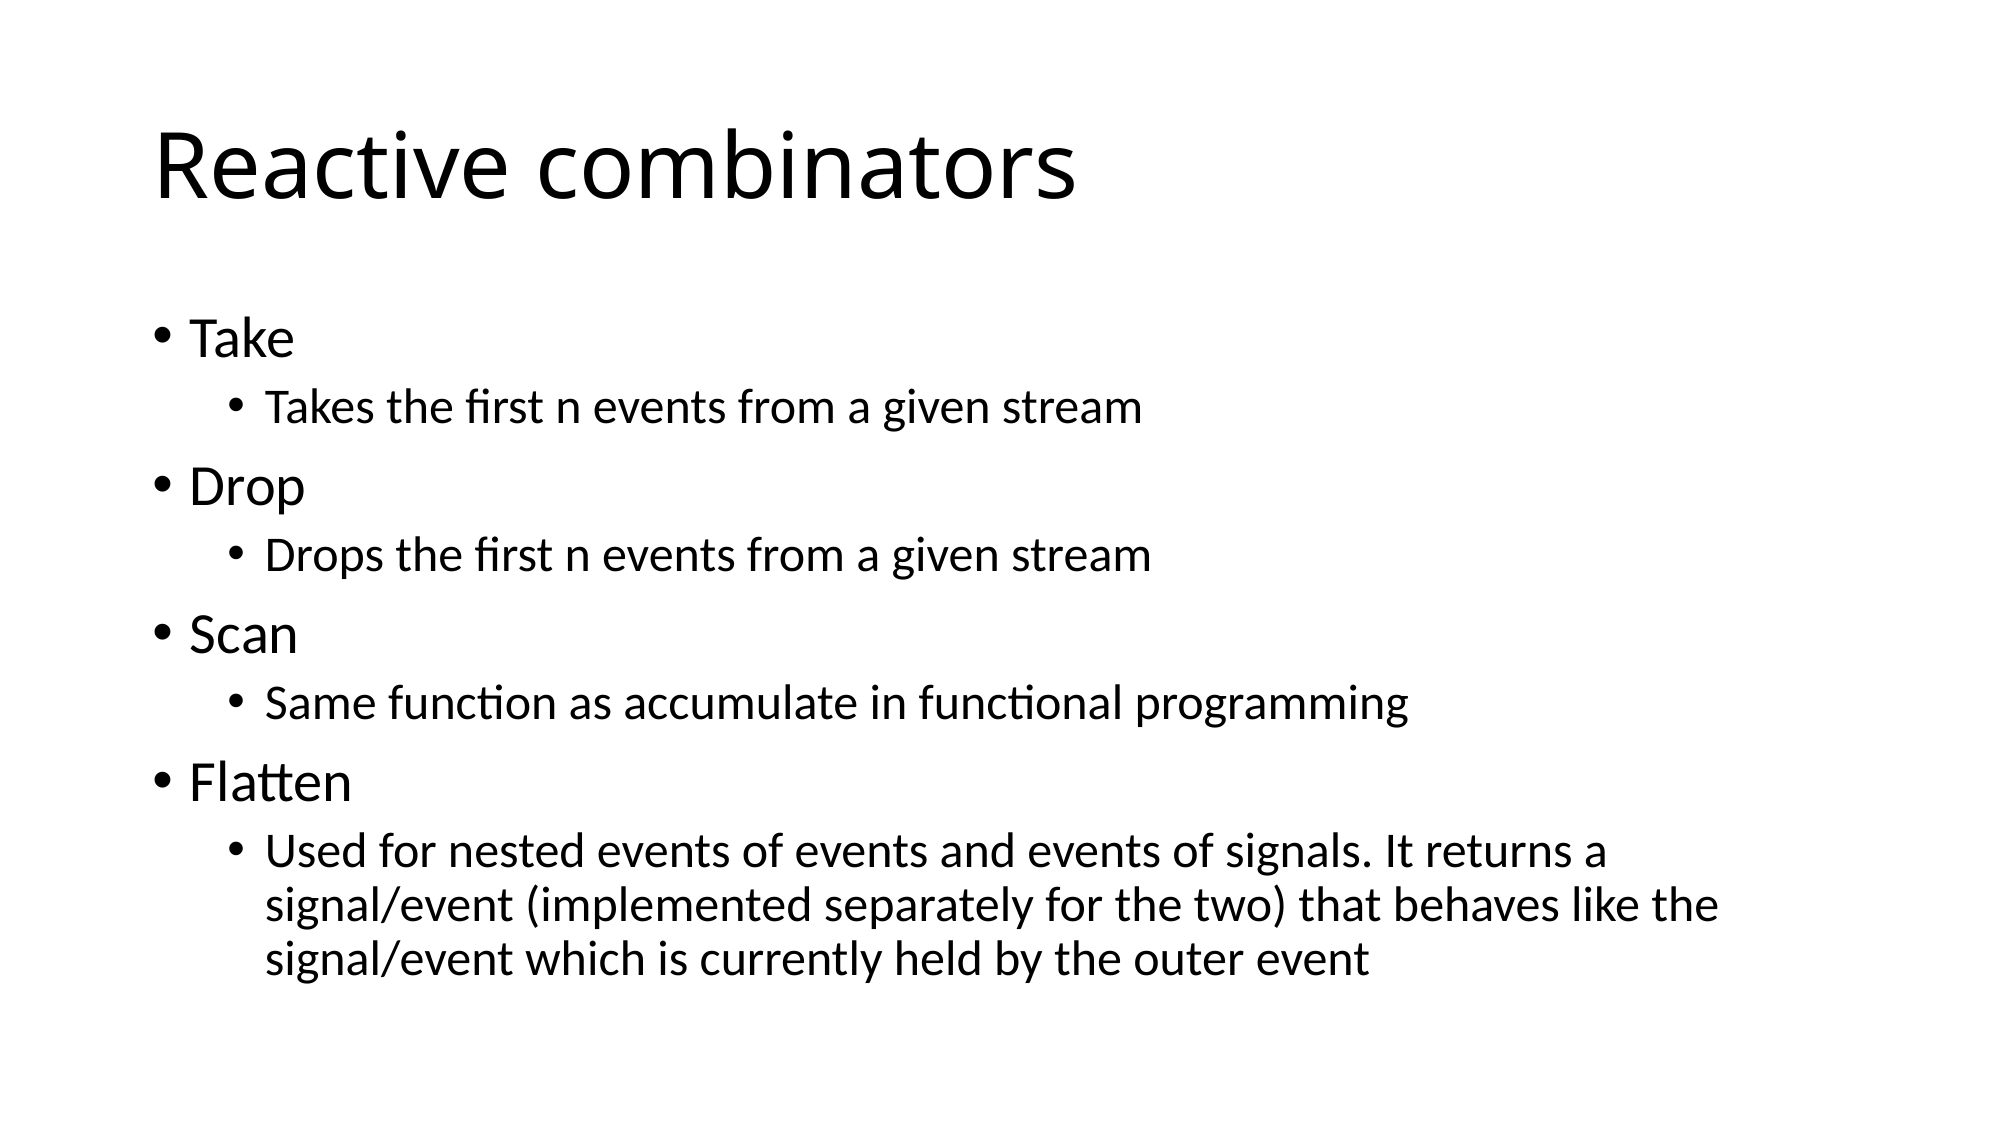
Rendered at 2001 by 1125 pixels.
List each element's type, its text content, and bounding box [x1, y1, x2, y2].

title Reactive combinators [137, 59, 1863, 278]
list Take Takes the first n events from a given stream Drop Drops the first n events from a given stream Scan Same function as accumulate in functional programming Flatten Used for nested events of events and events of signals. It returns a signal/event (implemented separately for the two) that behaves like the signal/event which is currently held by the outer event [137, 299, 1863, 1014]
